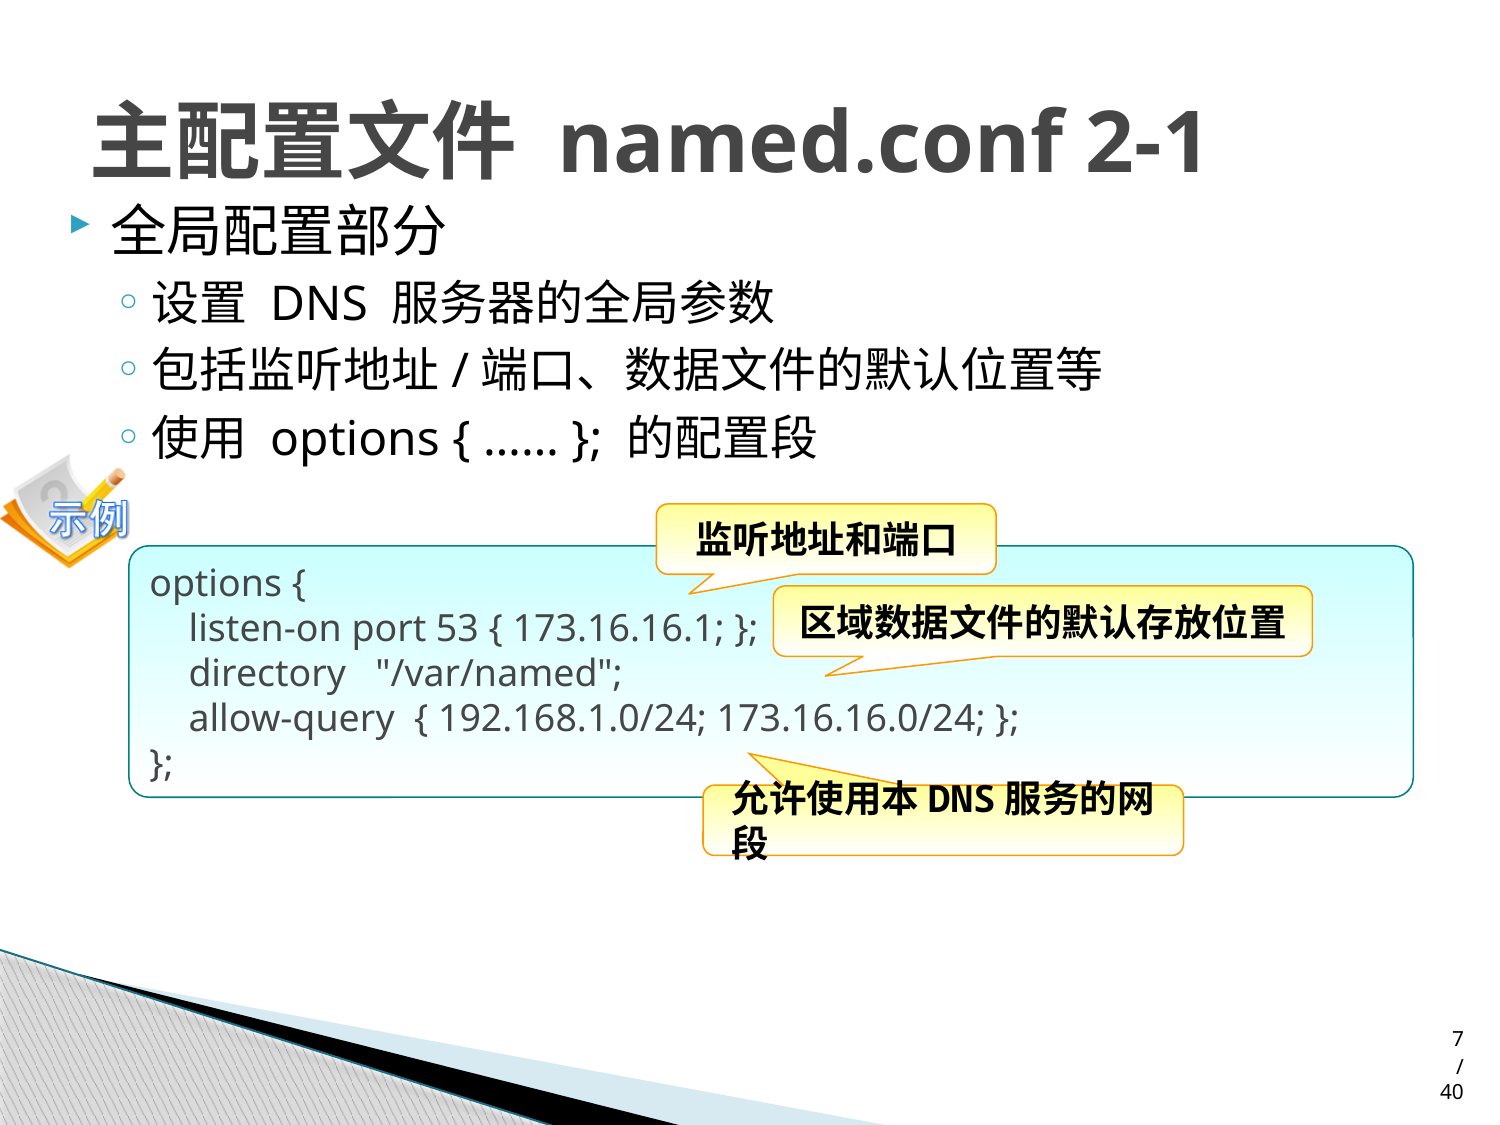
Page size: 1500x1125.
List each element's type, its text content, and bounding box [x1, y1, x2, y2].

list 全局配置部分 设置 DNS 服务器的全局参数 包括监听地址/端口、数据文件的默认位置等 使用 options { …… }; 的配置段 [35, 187, 1430, 1032]
picture [0, 433, 178, 595]
slide_number 7/40 [1418, 1051, 1479, 1112]
text_box 允许使用本DNS服务的网段 [702, 753, 1184, 856]
text_box 监听地址和端口 [656, 503, 997, 595]
text_box options { listen-on port 53 { 173.16.16.1; }; directory "/var/named"; allow-query { 192.168.1.0/24; 173.16.16.0/24; }; }; [128, 545, 1414, 798]
text_box 区域数据文件的默认存放位置 [773, 585, 1313, 677]
title 主配置文件 named.conf 2-1 [75, 45, 1425, 233]
